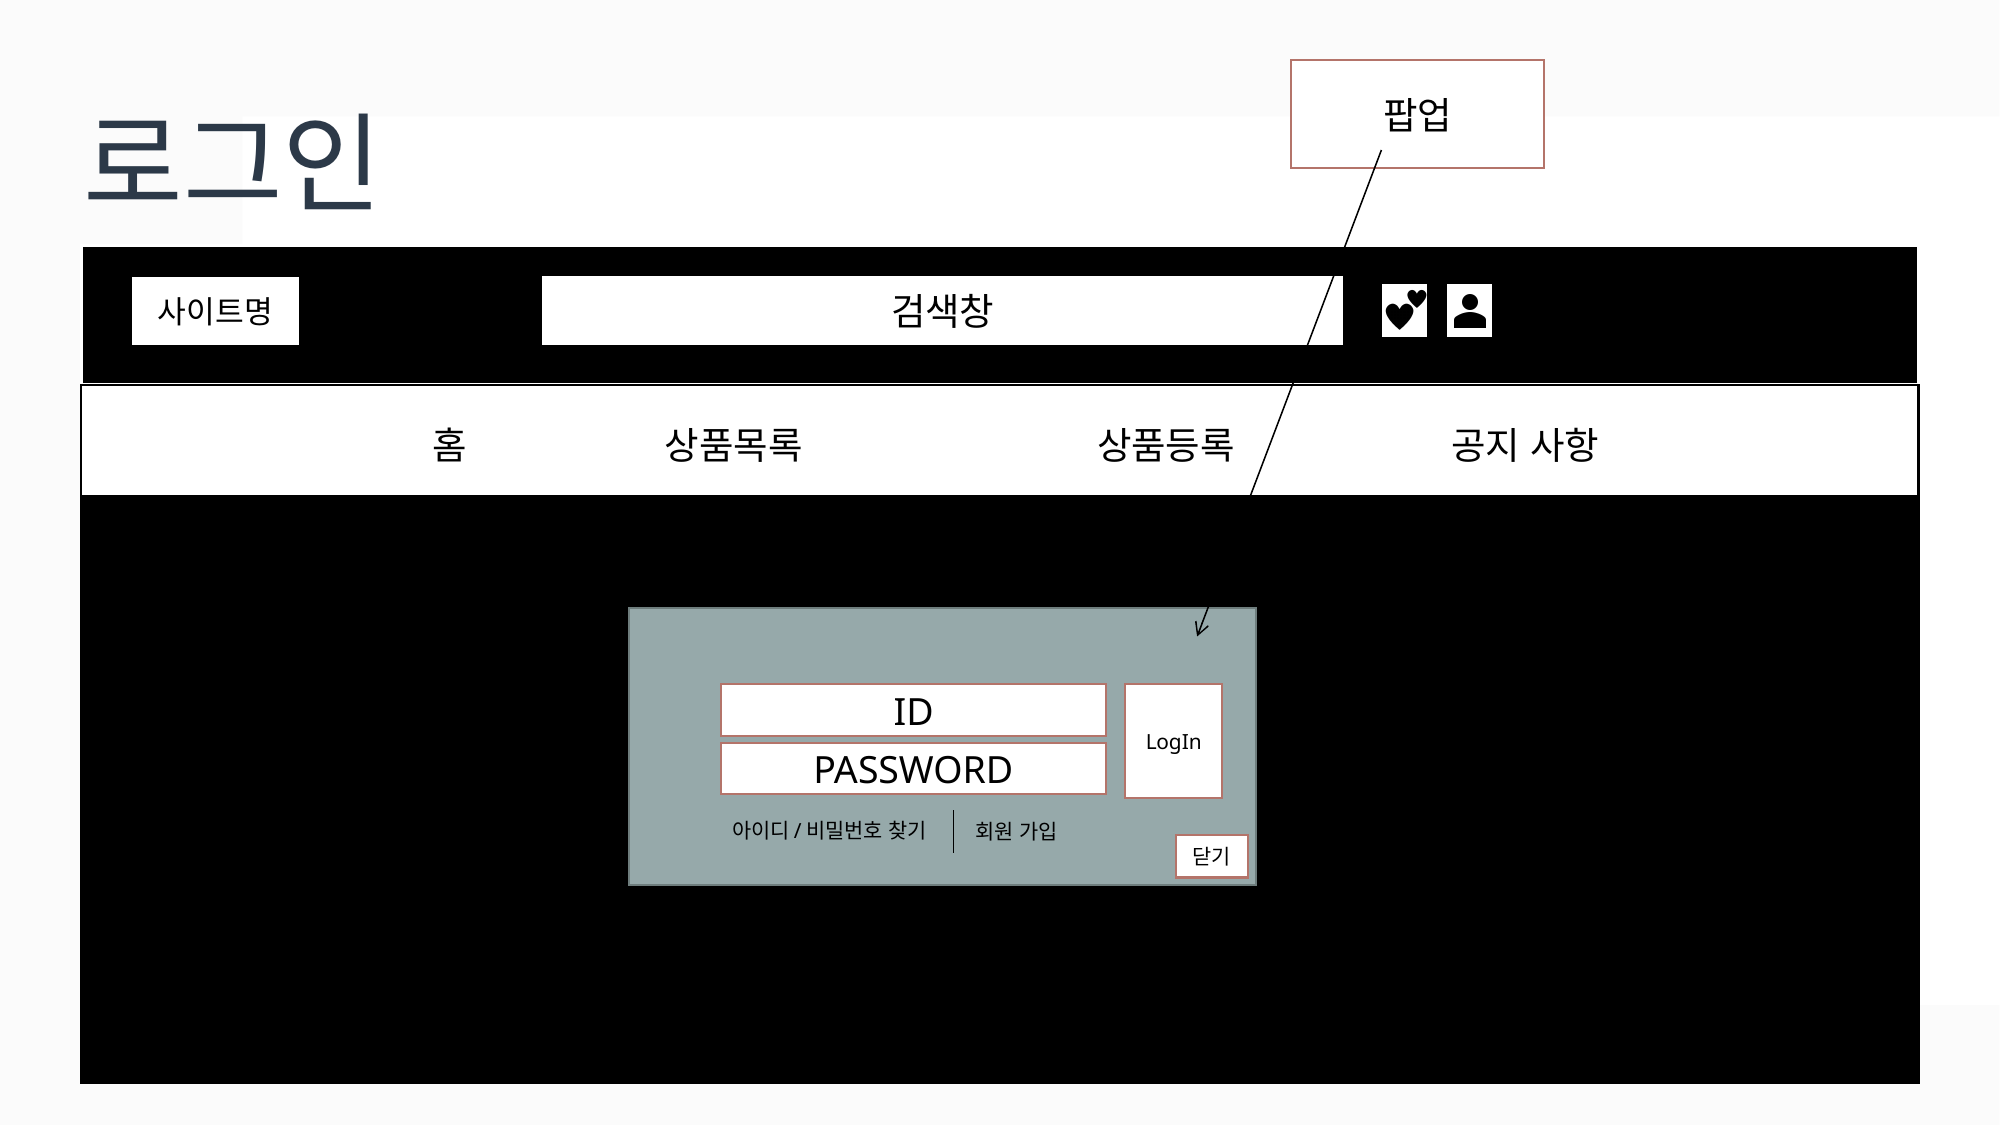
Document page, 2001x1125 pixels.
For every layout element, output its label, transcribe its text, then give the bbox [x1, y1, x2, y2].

text_box 상품등록 [1082, 414, 1197, 475]
text_box 팝업 [1290, 59, 1545, 169]
text_box [1382, 384, 1920, 495]
text_box [1382, 244, 1920, 384]
text_box LogIn [1124, 683, 1223, 799]
text_box 닫기 [1175, 834, 1249, 879]
text_box [1445, 282, 1494, 339]
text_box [1197, 149, 1382, 637]
text_box [628, 607, 1257, 886]
text_box PASSWORD [720, 742, 1107, 795]
text_box 검색창 [540, 274, 1197, 347]
text_box [80, 384, 1197, 495]
text_box 공지 사항 [1436, 414, 1656, 475]
text_box 아이디/비밀번호 찾기 [954, 810, 961, 851]
title 로그인 [68, 59, 470, 278]
text_box [80, 495, 1920, 1084]
text_box 상품목록 [649, 414, 833, 475]
picture [1446, 287, 1494, 336]
text_box 회원 가입 [960, 811, 1085, 852]
text_box ID [720, 683, 1107, 737]
text_box [80, 244, 1197, 384]
text_box 아이디/비밀번호 찾기 [717, 810, 953, 851]
picture [1381, 285, 1431, 336]
text_box 사이트명 [130, 275, 301, 347]
text_box 홈 [417, 414, 482, 475]
